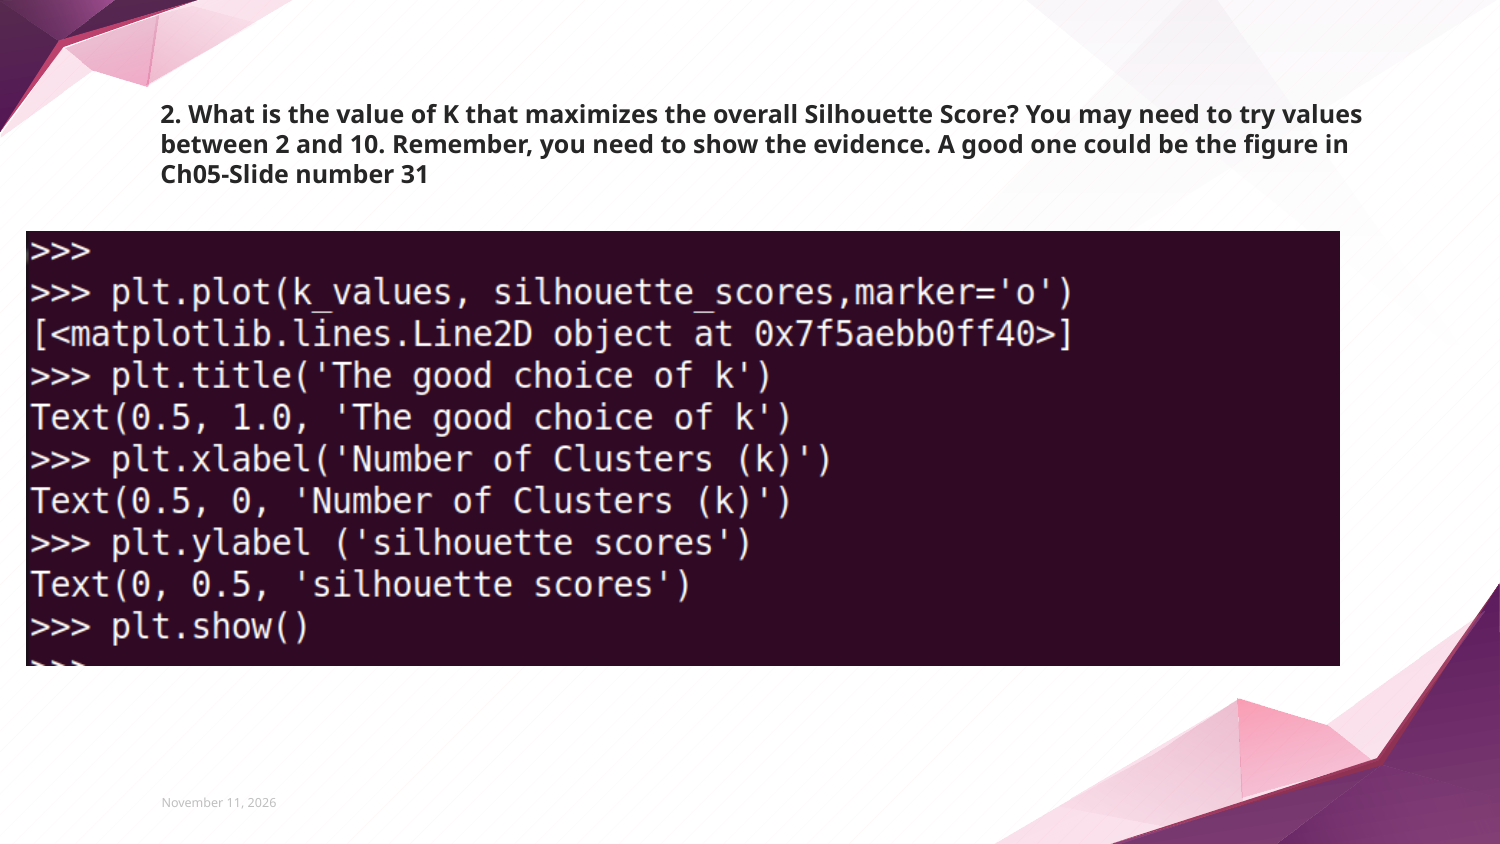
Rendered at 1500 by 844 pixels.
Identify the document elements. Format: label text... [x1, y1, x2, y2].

title 2. What is the value of K that maximizes the overall Silhouette Score? You may need to try values between 2 and 10. Remember, you need to show the evidence. A good one could be the figure in Ch05-Slide number 31 [145, 45, 1447, 197]
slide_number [146, 781, 497, 827]
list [26, 174, 1340, 724]
